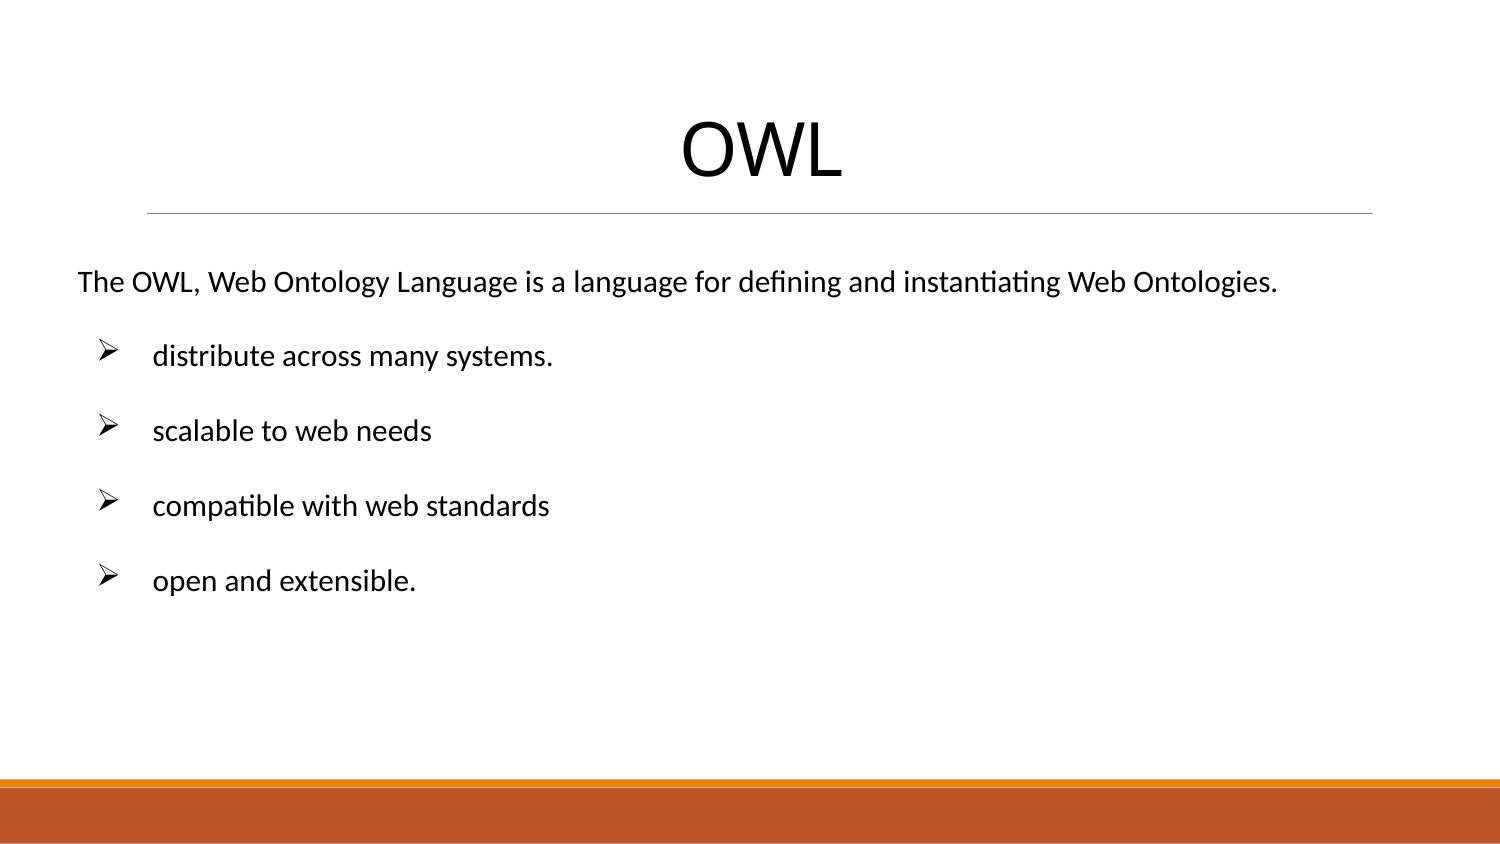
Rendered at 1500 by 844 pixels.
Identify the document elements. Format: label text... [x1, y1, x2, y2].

title OWL [142, 99, 1381, 245]
list The OWL, Web Ontology Language is a language for defining and instantiating Web Ontologies. distribute across many systems. scalable to web needs compatible with web standards open and extensible. [62, 245, 1461, 807]
